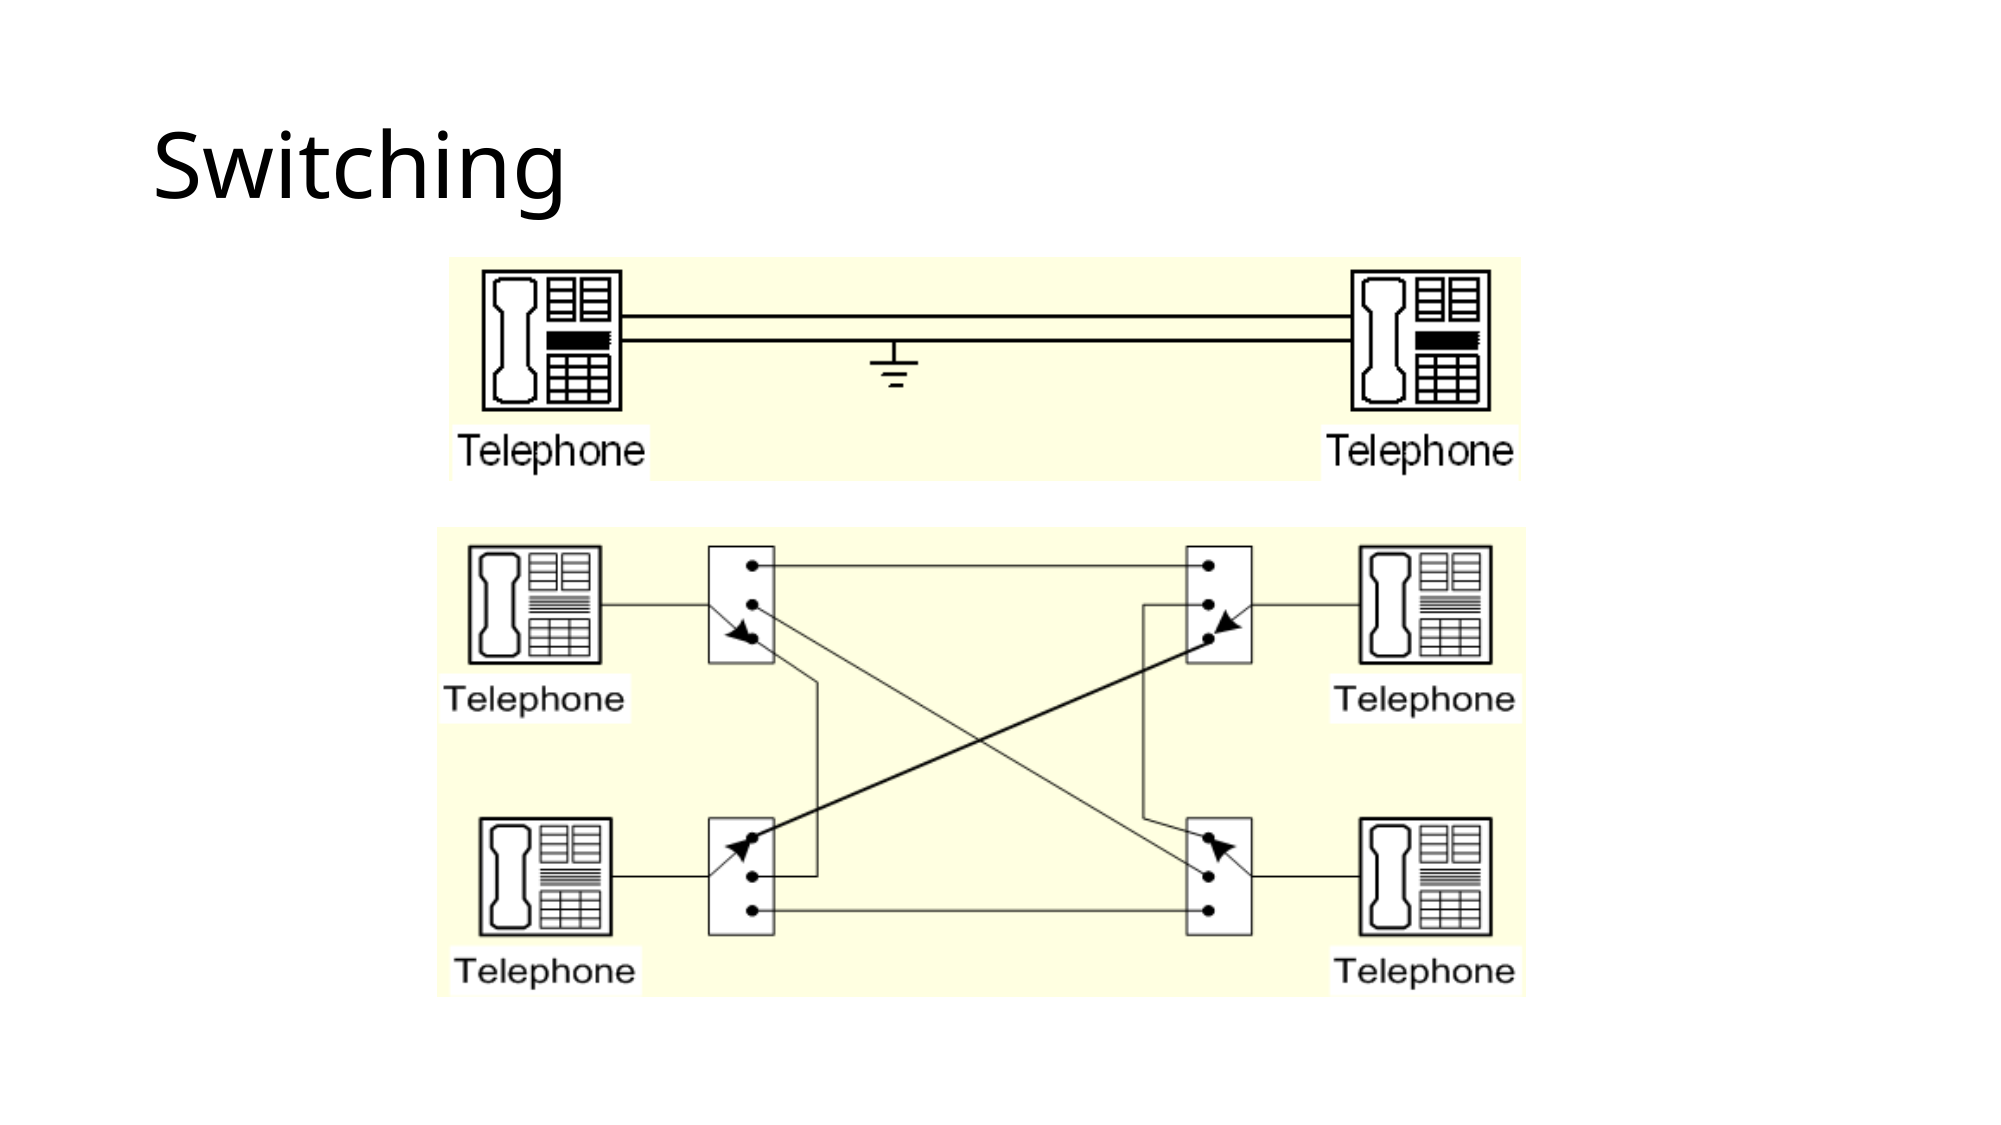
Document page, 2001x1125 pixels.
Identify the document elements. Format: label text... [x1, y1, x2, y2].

picture [449, 257, 1521, 481]
picture [437, 527, 1526, 997]
title Switching [137, 59, 1863, 278]
